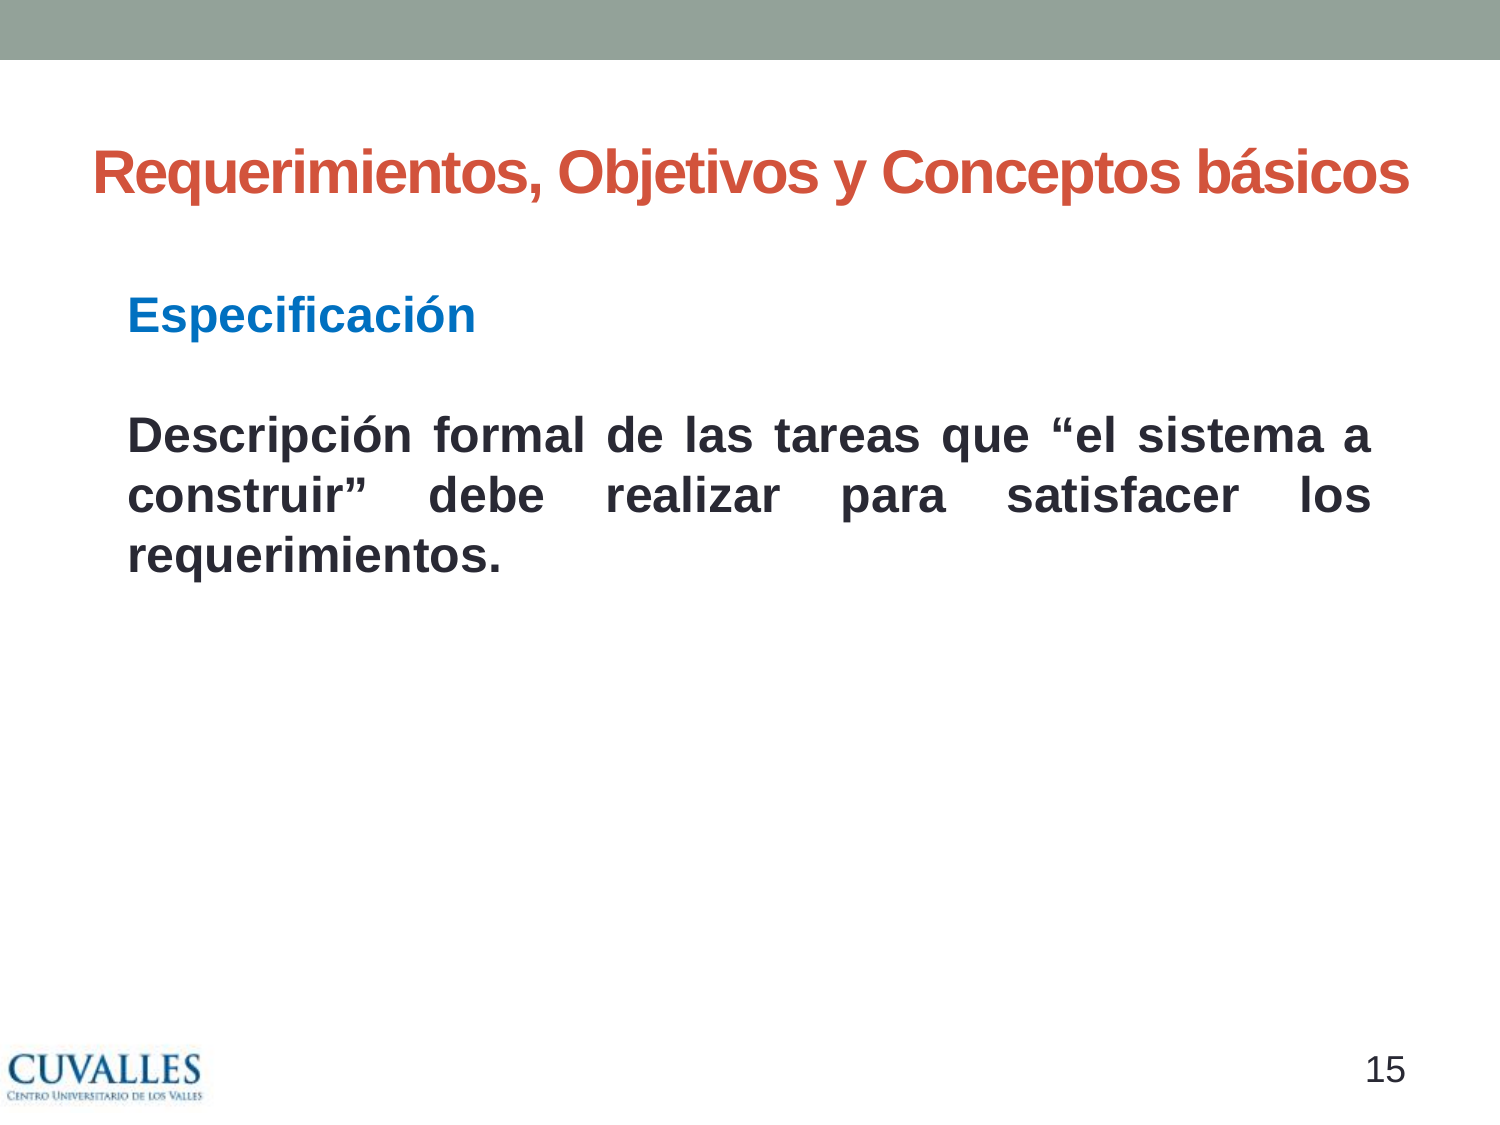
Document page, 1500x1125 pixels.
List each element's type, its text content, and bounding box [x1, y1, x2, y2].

slide_number 14 [1350, 1037, 1500, 1092]
text_box Especificación Descripción formal de las tareas que “el sistema a construir” debe realizar para satisfacer los requerimientos. [112, 274, 1388, 590]
picture [0, 1037, 215, 1113]
title Requerimientos, Objetivos y Conceptos básicos [75, 87, 1425, 250]
